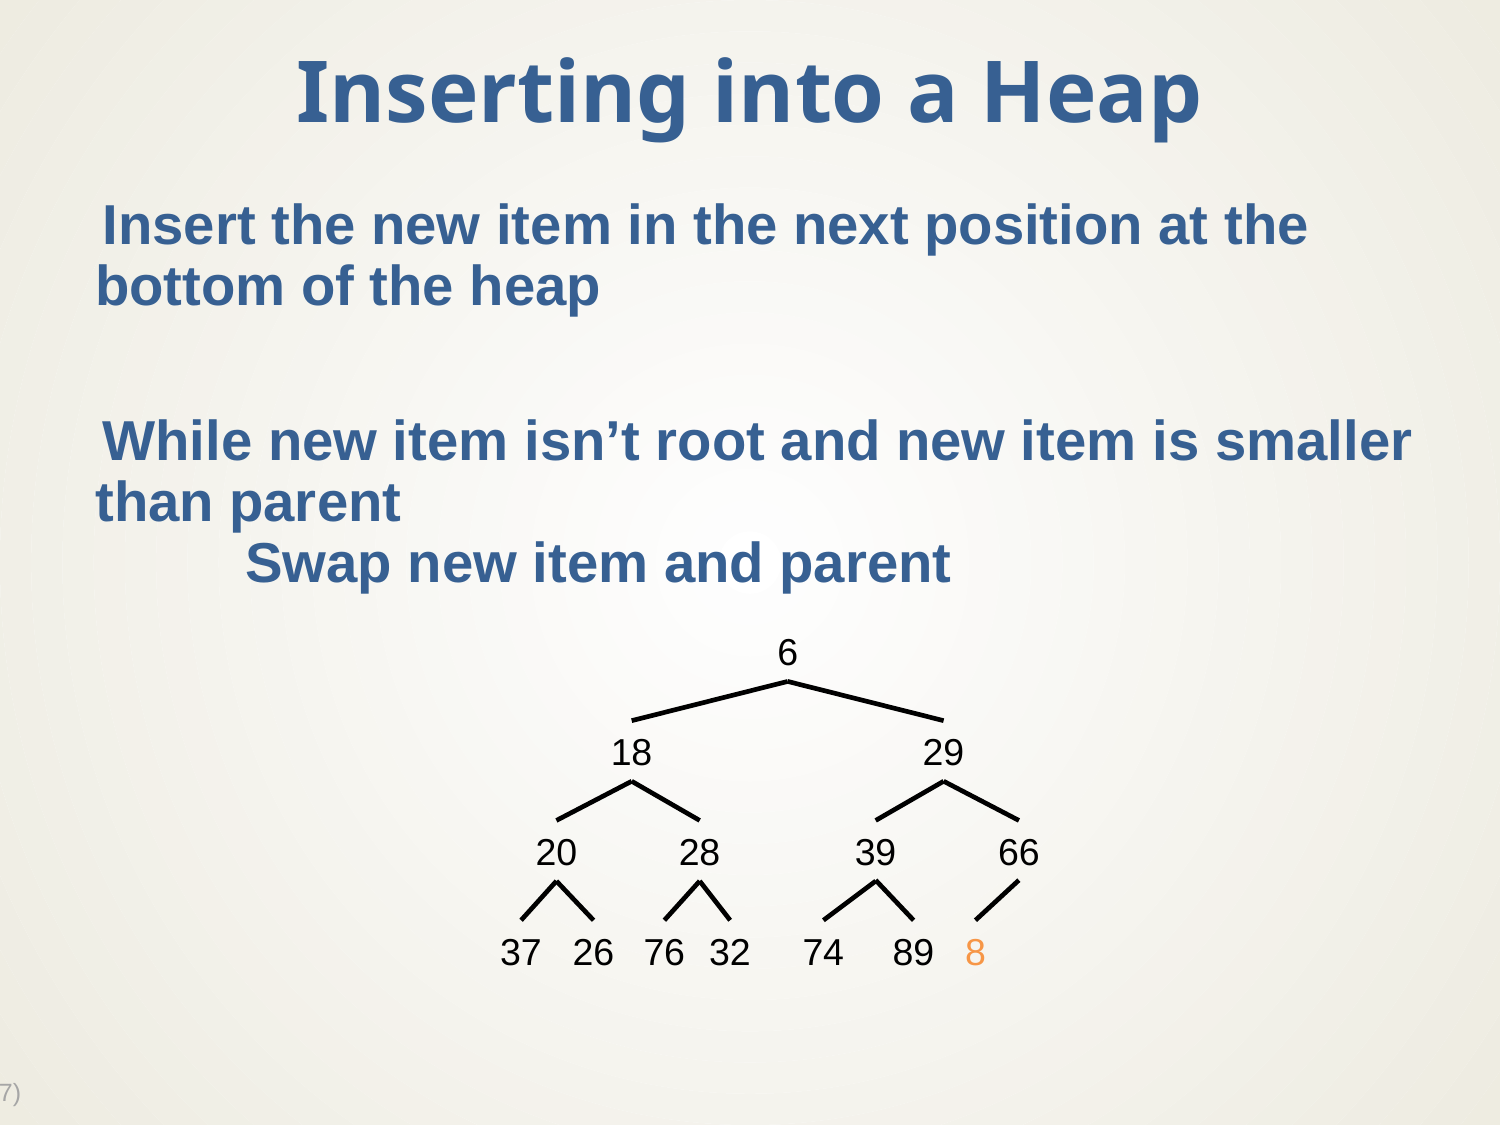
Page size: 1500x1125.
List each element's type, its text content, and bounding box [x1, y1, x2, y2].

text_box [484, 620, 1056, 982]
list Insert the new item in the next position at the bottom of the heap While new item isn’t root and new item is smaller than parent Swap new item and parent [56, 187, 1444, 1036]
title Inserting into a Heap [0, 24, 1500, 166]
